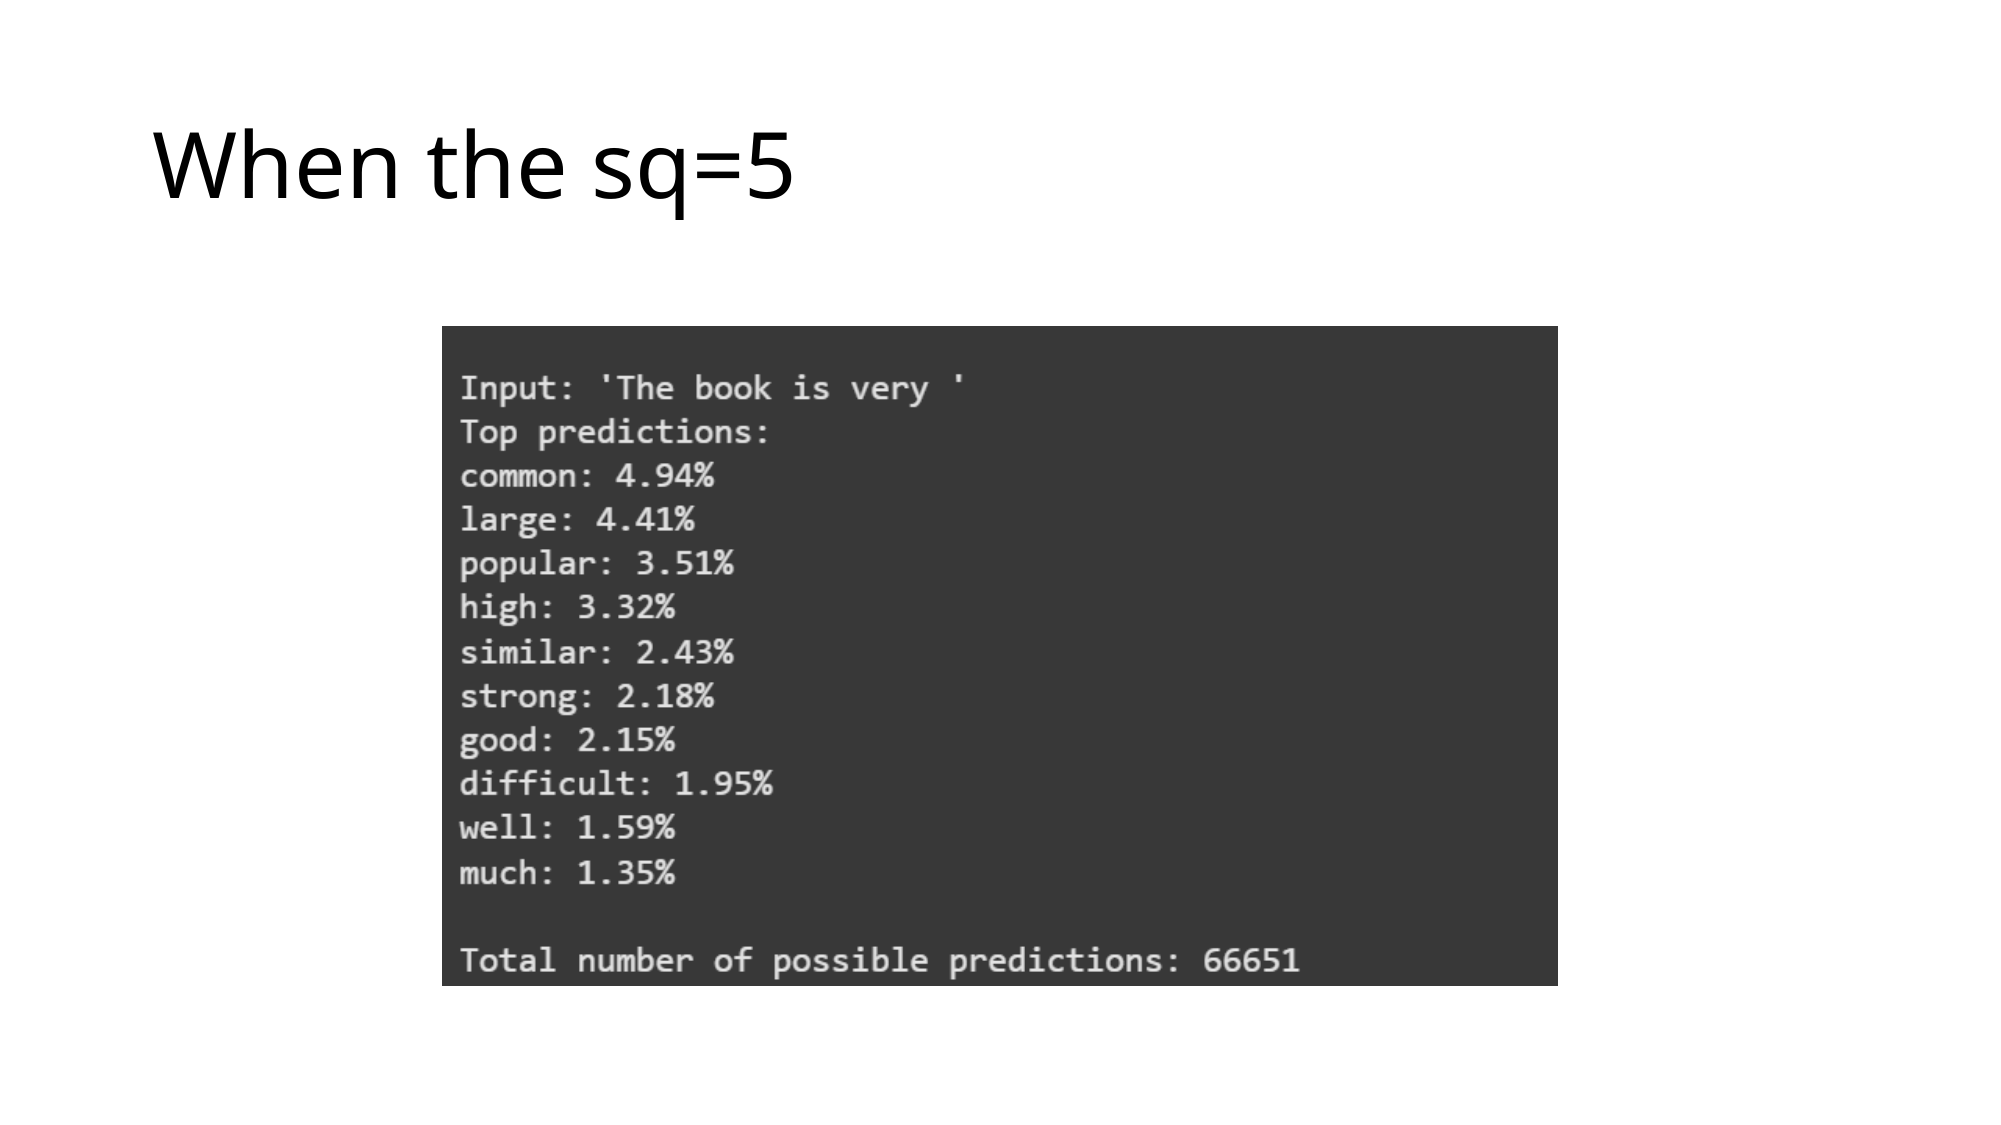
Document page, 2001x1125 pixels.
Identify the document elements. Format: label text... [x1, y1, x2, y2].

title When the sq=5 [137, 59, 1863, 278]
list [441, 326, 1559, 987]
